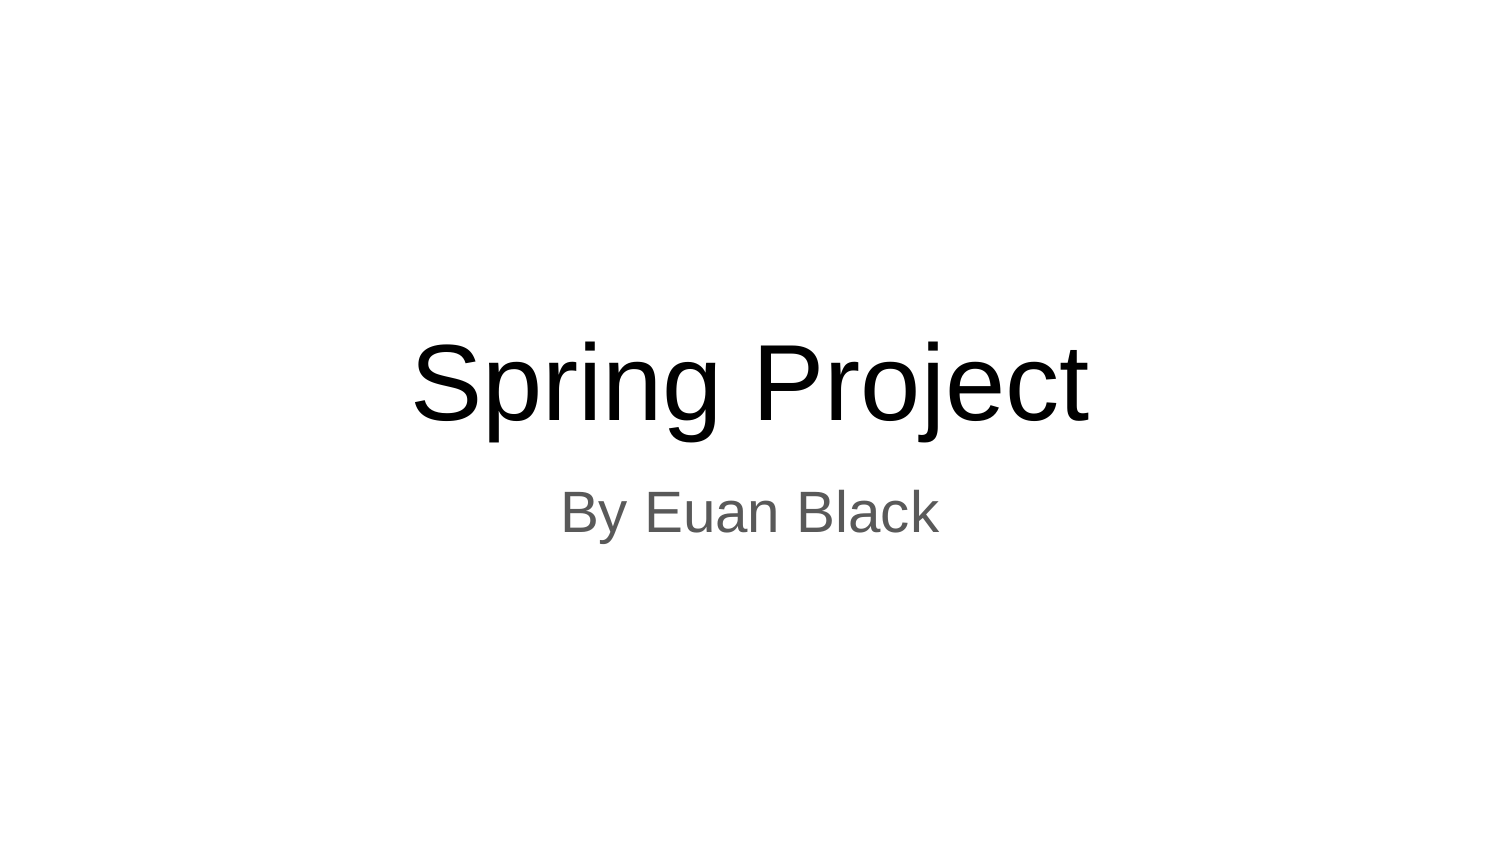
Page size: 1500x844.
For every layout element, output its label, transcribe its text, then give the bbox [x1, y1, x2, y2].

title Spring Project [51, 122, 1449, 459]
subtitle By Euan Black [51, 464, 1449, 595]
